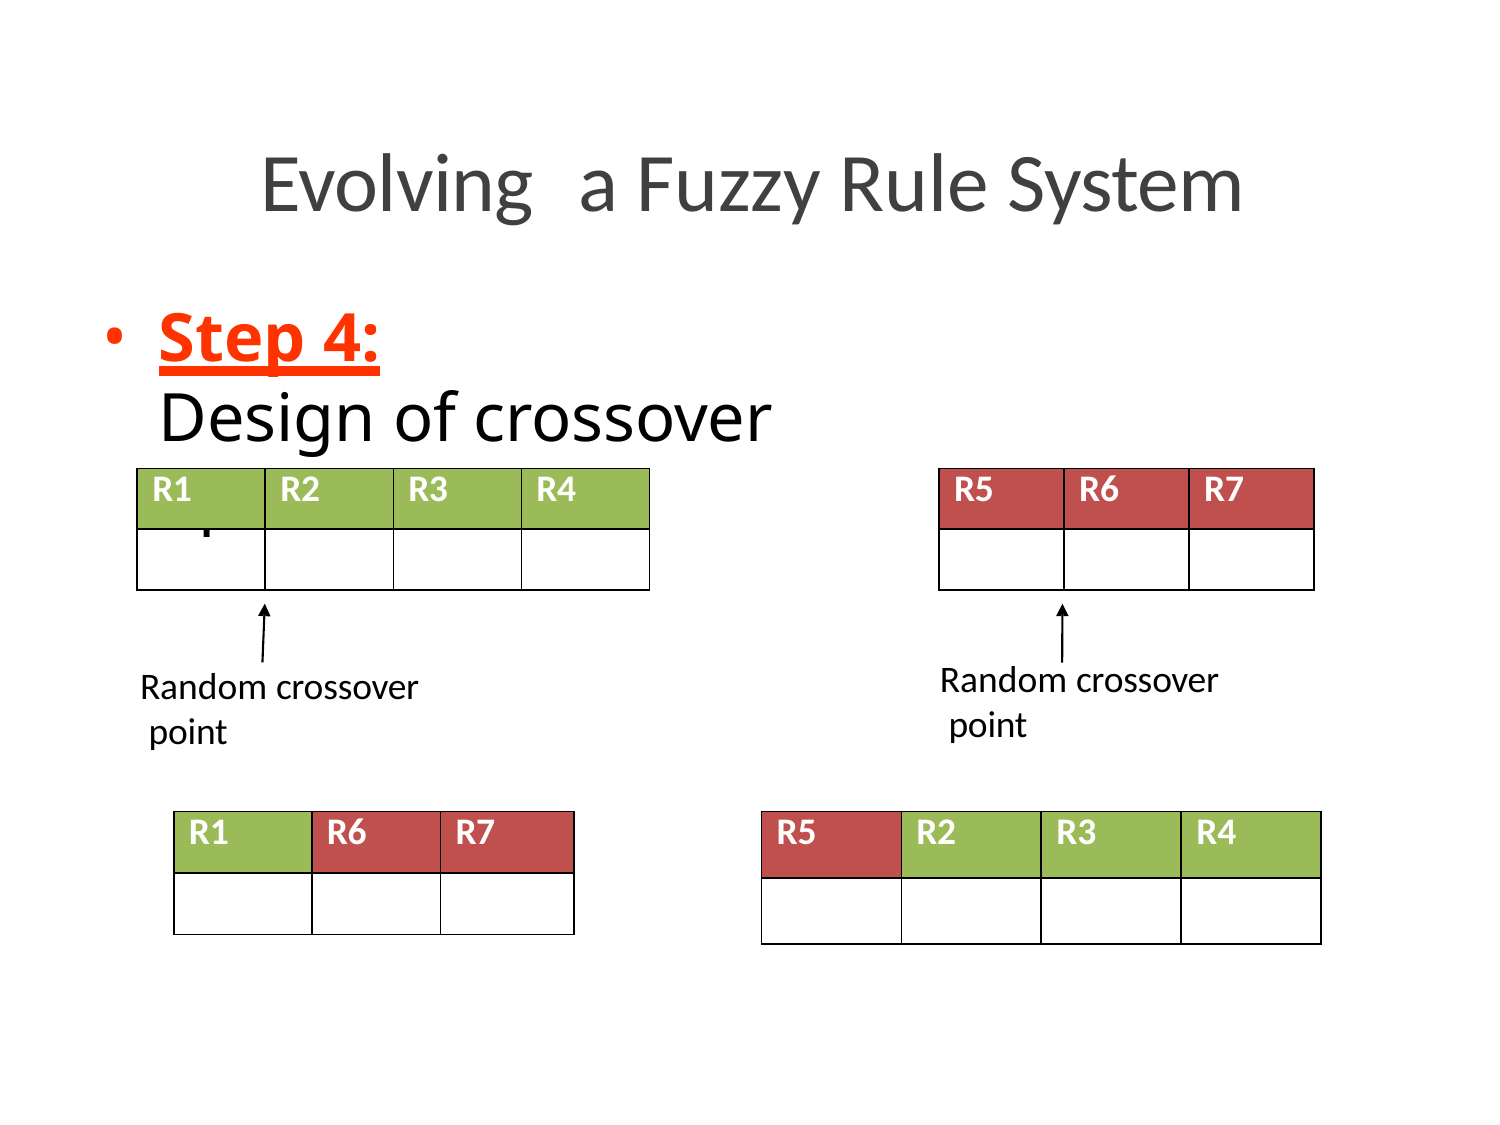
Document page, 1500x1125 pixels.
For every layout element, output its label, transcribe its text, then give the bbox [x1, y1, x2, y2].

table_header R4 [522, 469, 649, 528]
table_cell [940, 530, 1063, 589]
table_header R2 [266, 469, 393, 528]
table_cell [441, 874, 573, 934]
table_header R3 [394, 469, 521, 528]
text_box Random crossover point [938, 653, 1224, 746]
table_cell [522, 530, 649, 589]
table_header R1 [175, 812, 311, 872]
table_header R7 [441, 812, 573, 872]
table_header R5 [762, 812, 901, 877]
table_cell [175, 874, 311, 934]
table_header R1 [138, 469, 264, 528]
table_cell [394, 530, 521, 589]
table_cell [902, 879, 1040, 943]
table_header R5 [940, 469, 1063, 528]
table_cell [1042, 879, 1180, 943]
table_header R4 [1182, 812, 1320, 877]
table_cell [138, 530, 264, 589]
table_cell [266, 530, 393, 589]
title Evolving a Fuzzy Rule System [257, 126, 1250, 317]
text_box [258, 603, 271, 659]
table_cell [762, 879, 901, 943]
text_box Step 4: Design of crossover operator [100, 292, 1008, 535]
table_header R2 [902, 812, 1040, 877]
table_header R3 [1042, 812, 1180, 877]
table_header R6 [313, 812, 440, 872]
text_box [1056, 603, 1069, 653]
table_header R7 [1190, 469, 1313, 528]
table_cell [1065, 530, 1188, 589]
table_cell [1190, 530, 1313, 589]
text_box Random crossover point [137, 659, 425, 752]
table_cell [1182, 879, 1320, 943]
table_header R6 [1065, 469, 1188, 528]
table_cell [313, 874, 440, 934]
